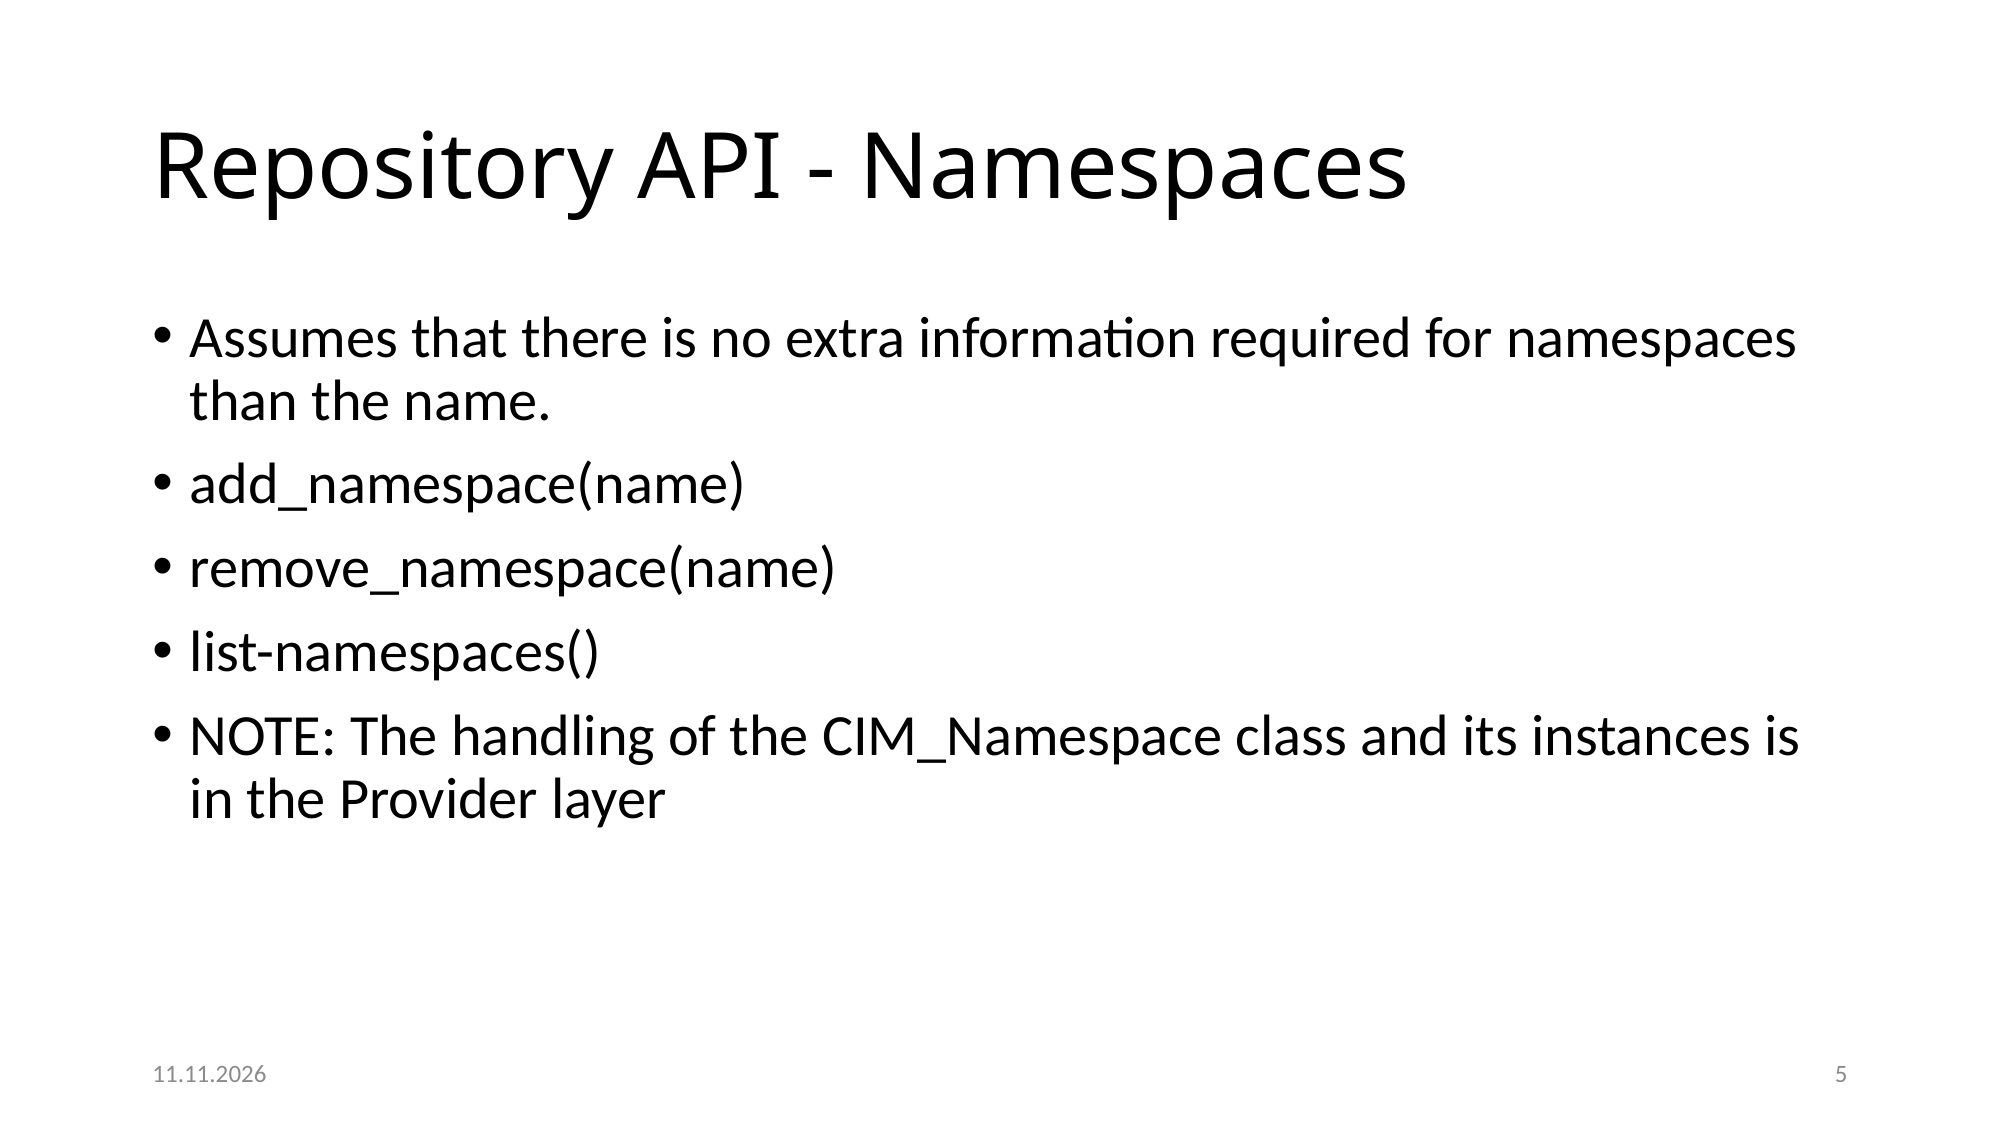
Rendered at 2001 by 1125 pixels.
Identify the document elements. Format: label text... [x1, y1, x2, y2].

list Assumes that there is no extra information required for namespaces than the name. add_namespace(name) remove_namespace(name) list-namespaces() NOTE: The handling of the CIM_Namespace class and its instances is in the Provider layer [137, 299, 1863, 1014]
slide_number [137, 1042, 588, 1103]
title Repository API - Namespaces [137, 59, 1863, 278]
slide_number 5 [1412, 1042, 1863, 1103]
